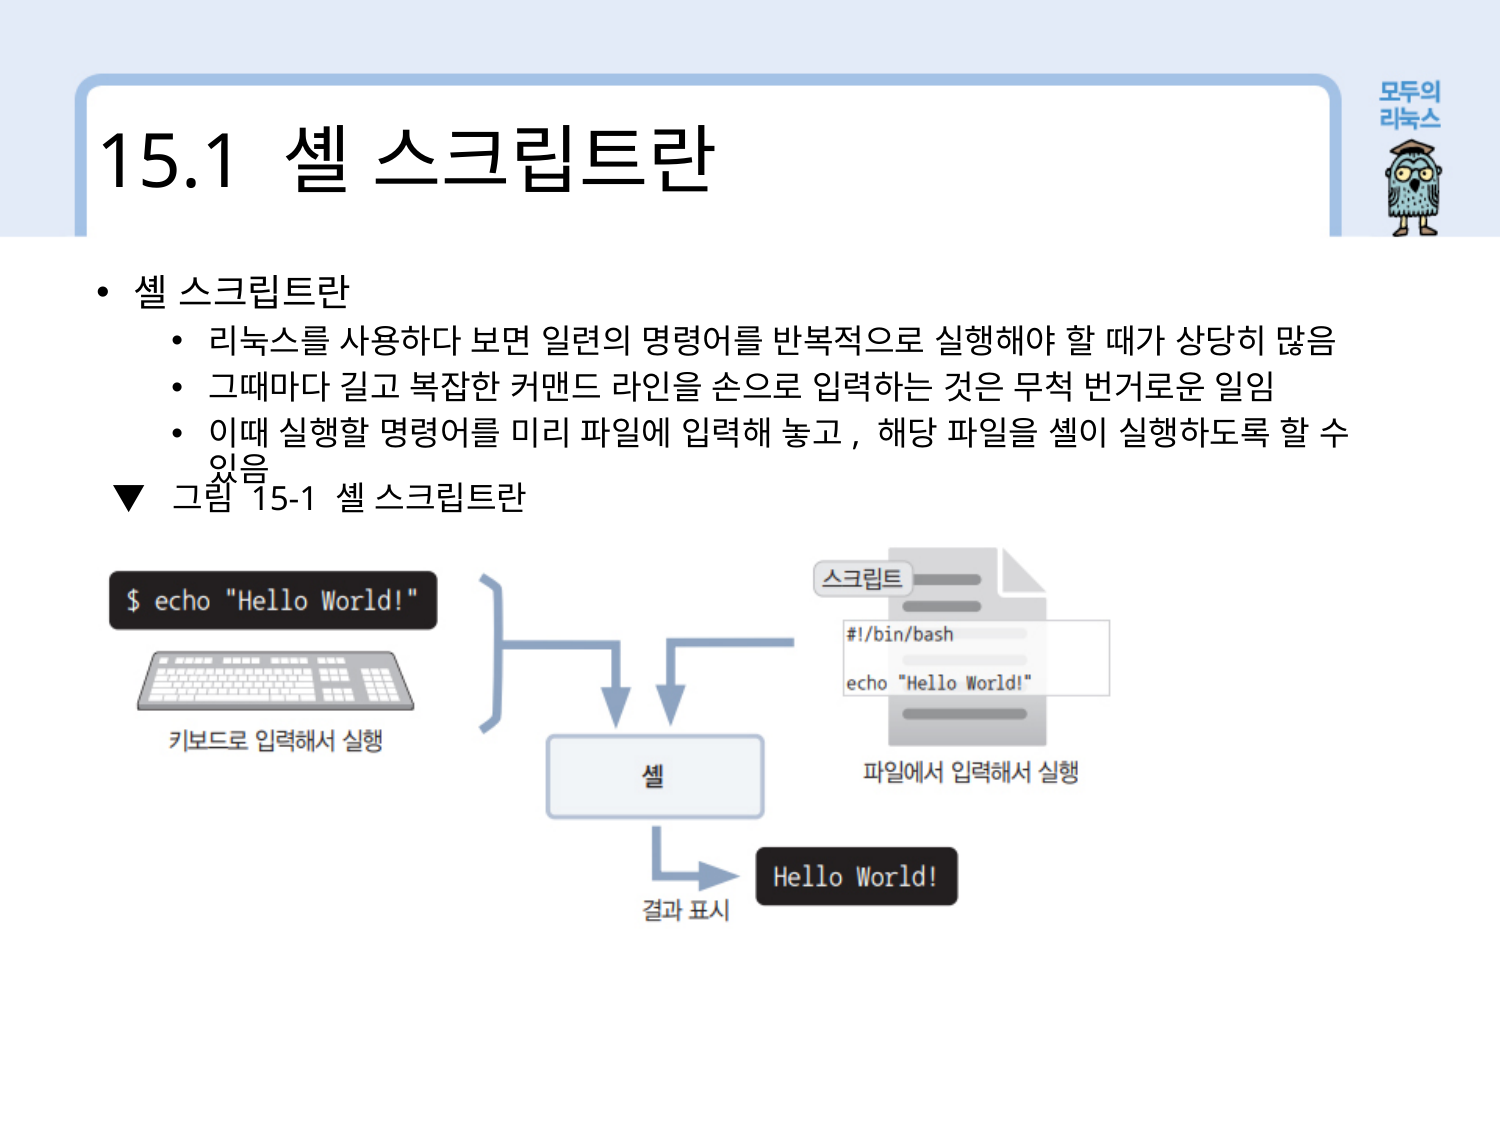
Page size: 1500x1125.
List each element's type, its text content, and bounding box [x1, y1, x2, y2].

text_box 셸 스크립트란 리눅스를 사용하다 보면 일련의 명령어를 반복적으로 실행해야 할 때가 상당히 많음 그때마다 길고 복잡한 커맨드 라인을 손으로 입력하는 것은 무척 번거로운 일임 이때 실행할 명령어를 미리 파일에 입력해 놓고, 해당 파일을 셸이 실행하도록 할 수 있음 [81, 266, 1392, 1024]
text_box ▼ 그림 15-1 셸 스크립트란 [97, 469, 1424, 536]
text_box 15.1 셸 스크립트란 [81, 115, 1335, 221]
picture [0, 0, 1500, 1125]
